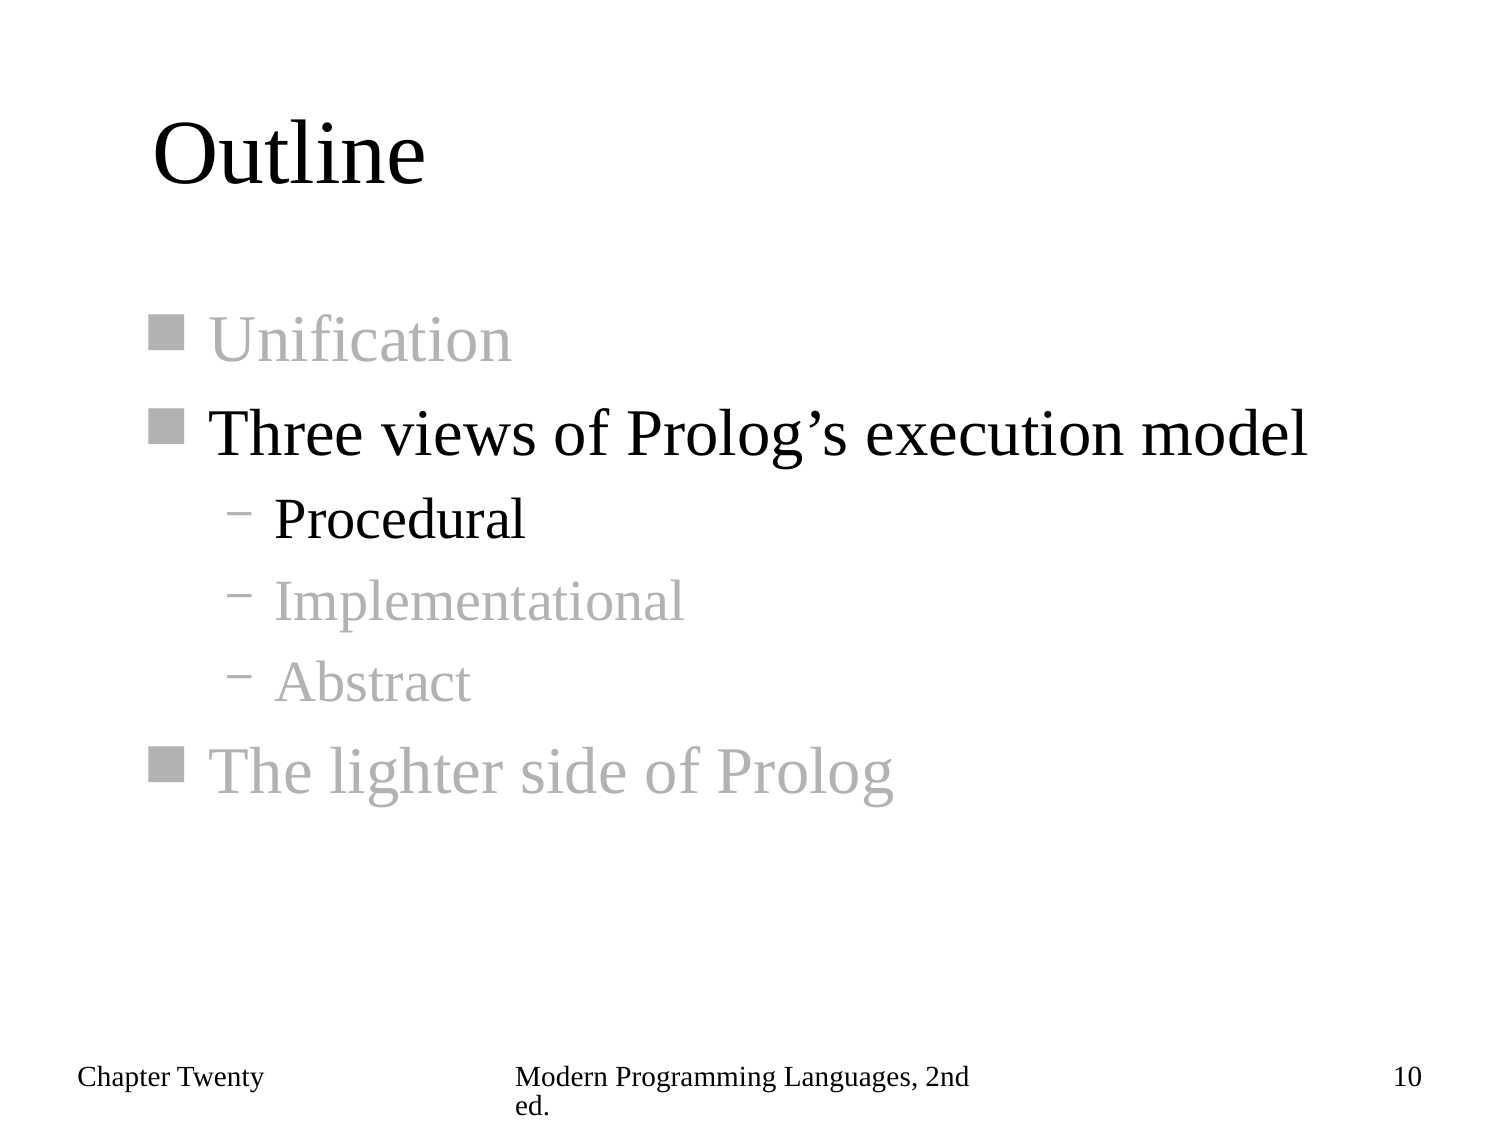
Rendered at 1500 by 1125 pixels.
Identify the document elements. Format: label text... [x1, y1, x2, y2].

list Unification Three views of Prolog’s execution model Procedural Implementational Abstract The lighter side of Prolog [137, 287, 1413, 963]
footer Modern Programming Languages, 2nd ed. [499, 1036, 1001, 1113]
slide_number Chapter Twenty [62, 1036, 401, 1113]
title Outline [137, 56, 1413, 238]
slide_number 10 [1124, 1036, 1438, 1113]
